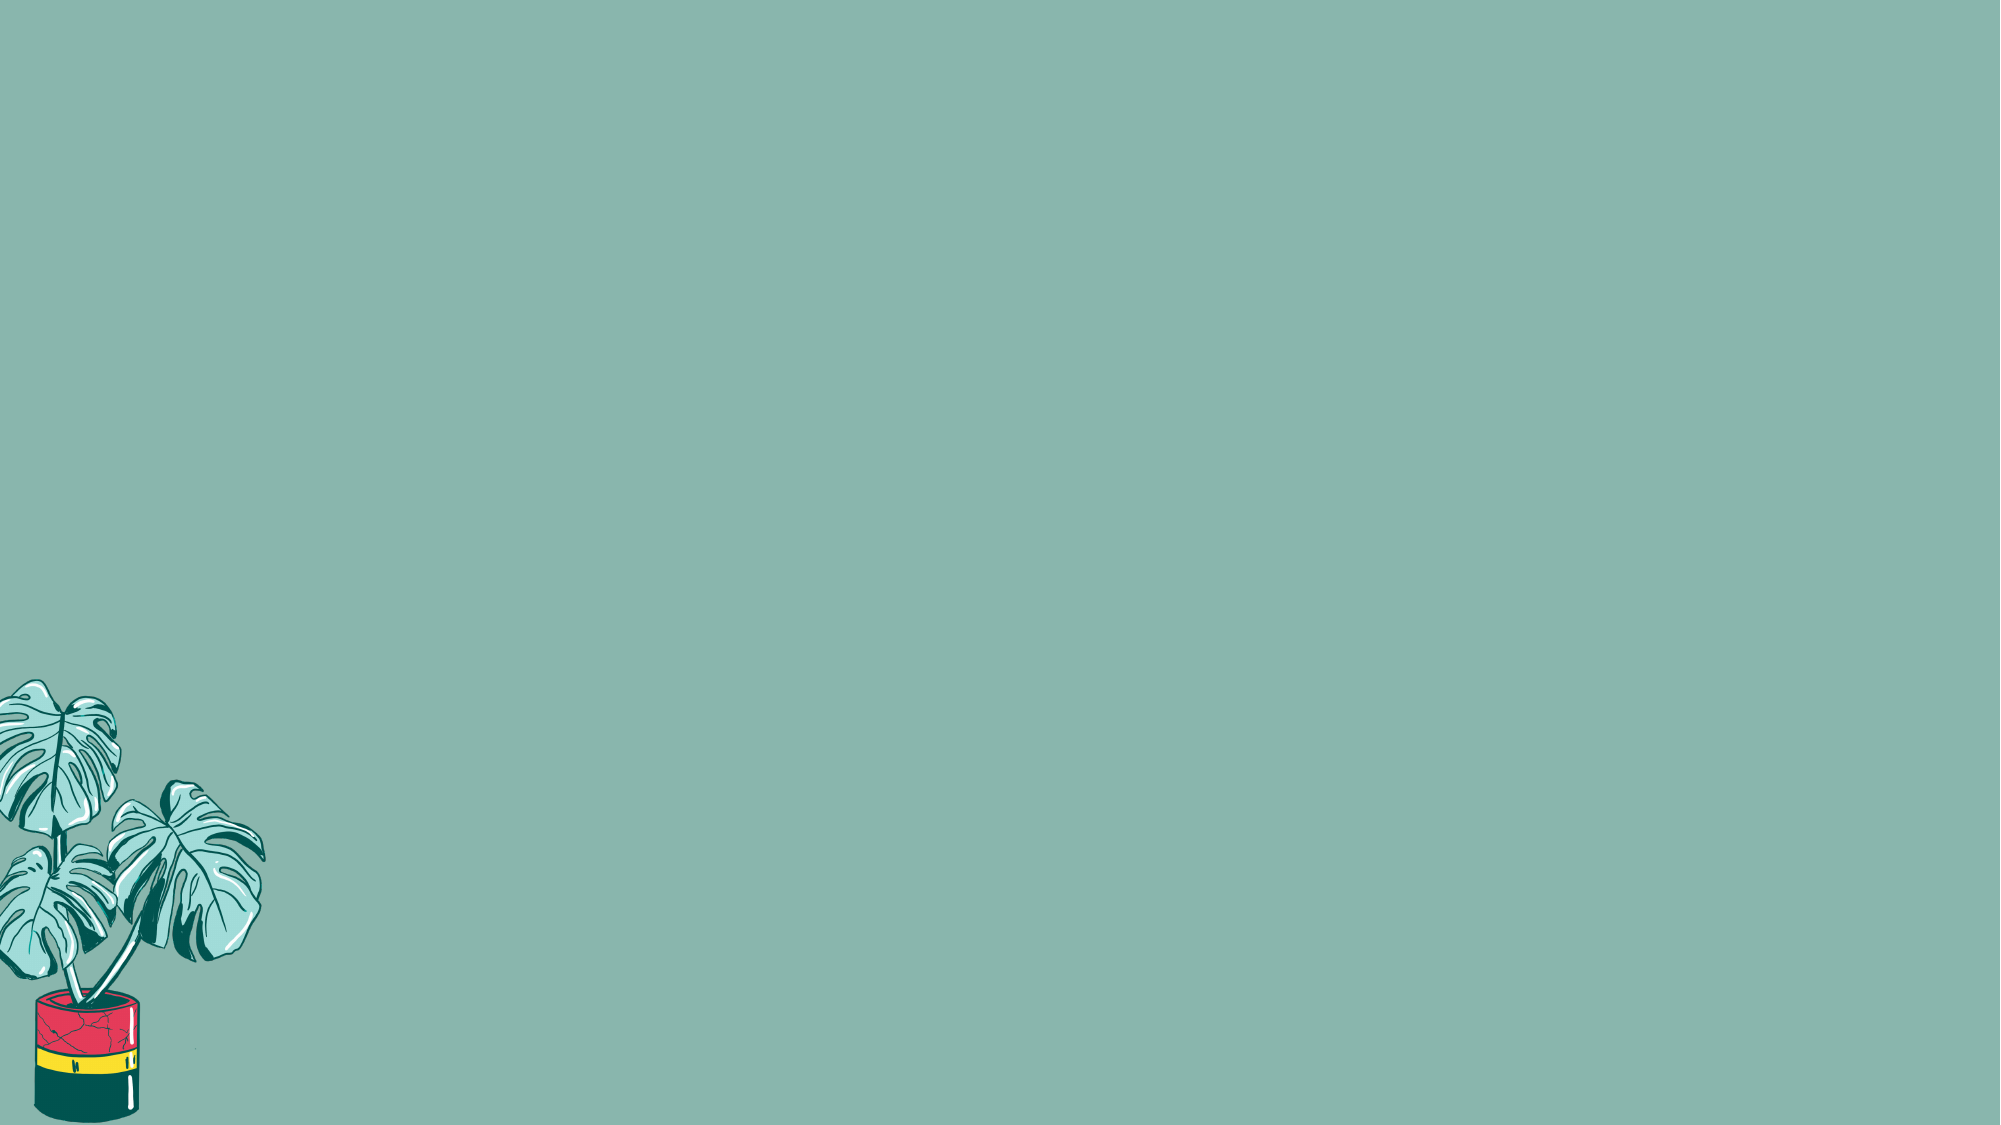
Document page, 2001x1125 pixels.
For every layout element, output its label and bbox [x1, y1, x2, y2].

picture [0, 649, 279, 1125]
